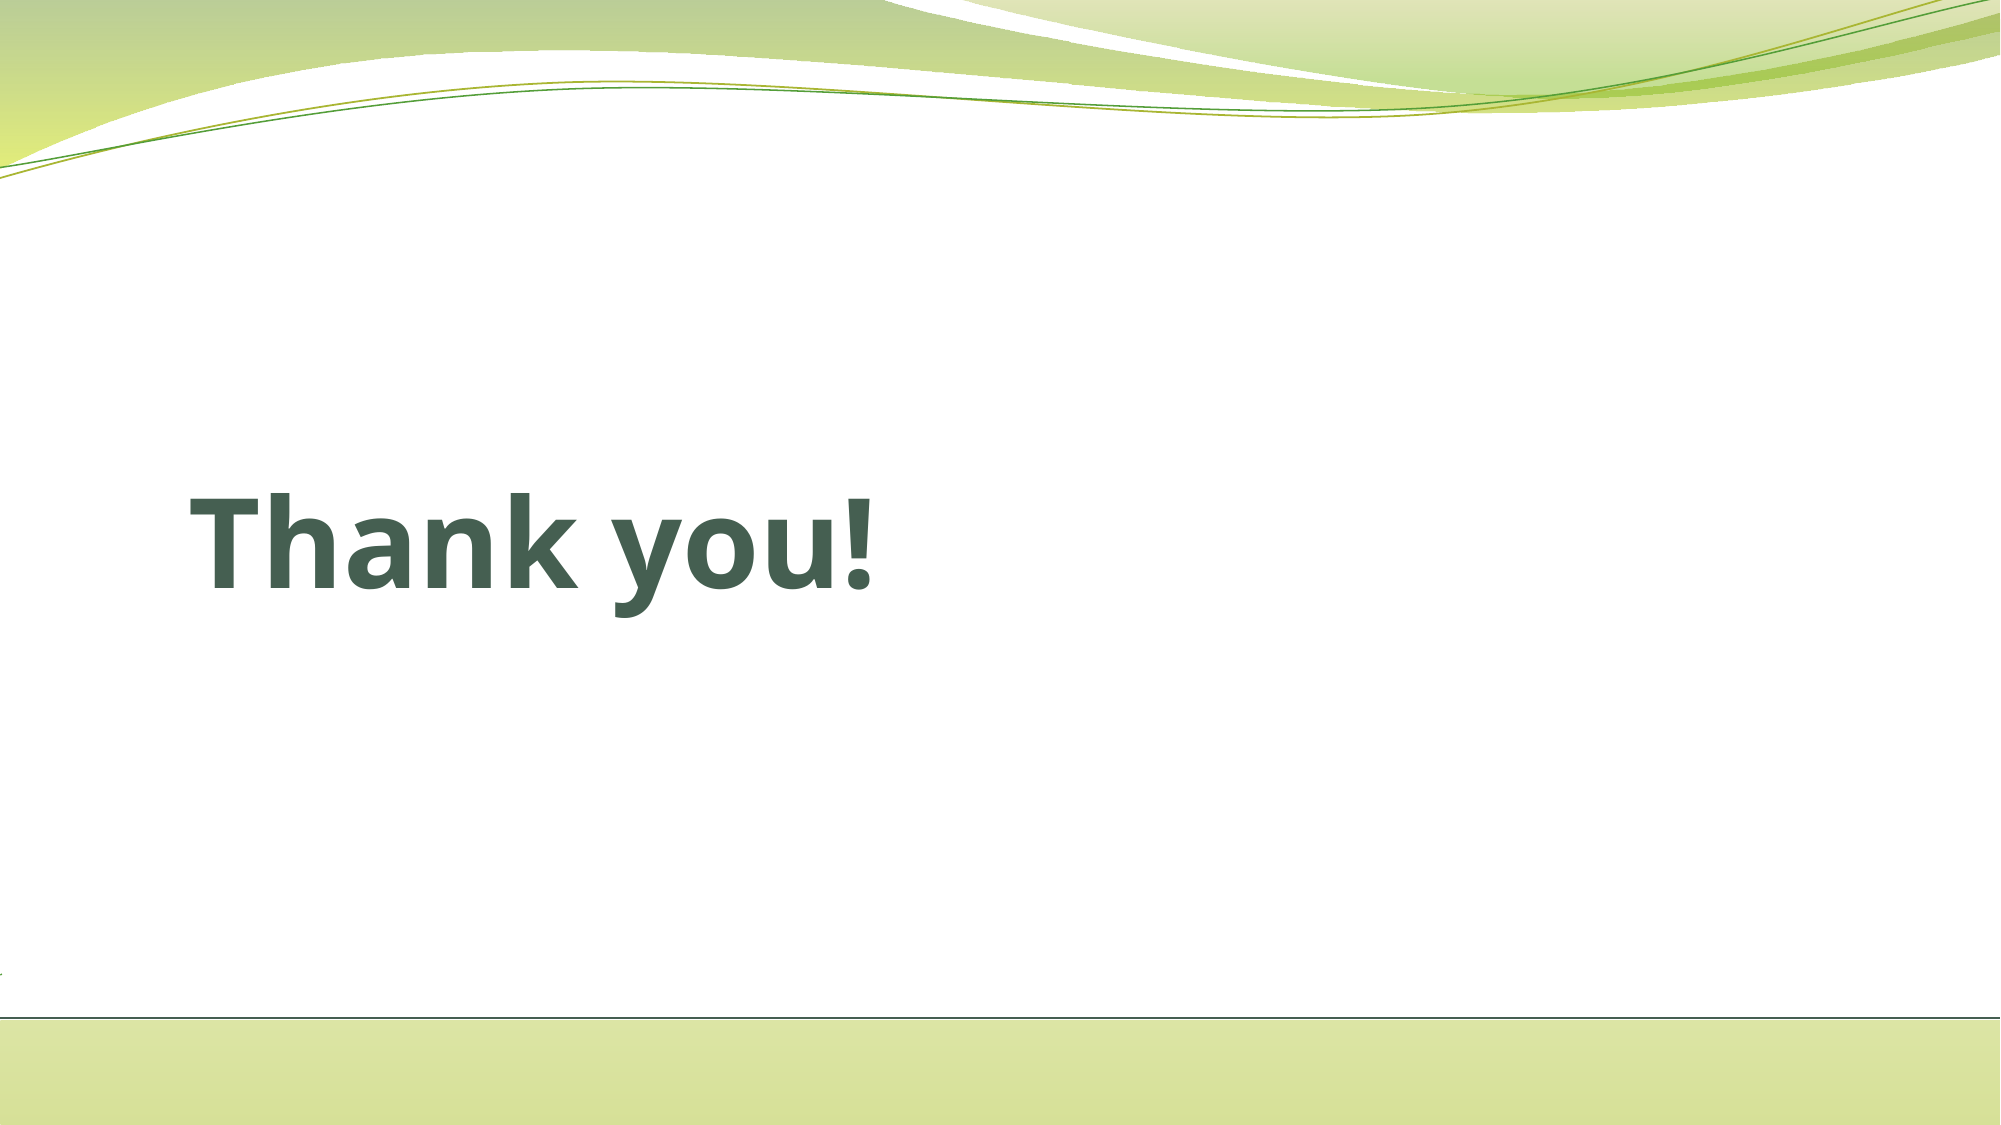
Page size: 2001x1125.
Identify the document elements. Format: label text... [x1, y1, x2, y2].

title Thank you! [188, 270, 2000, 806]
